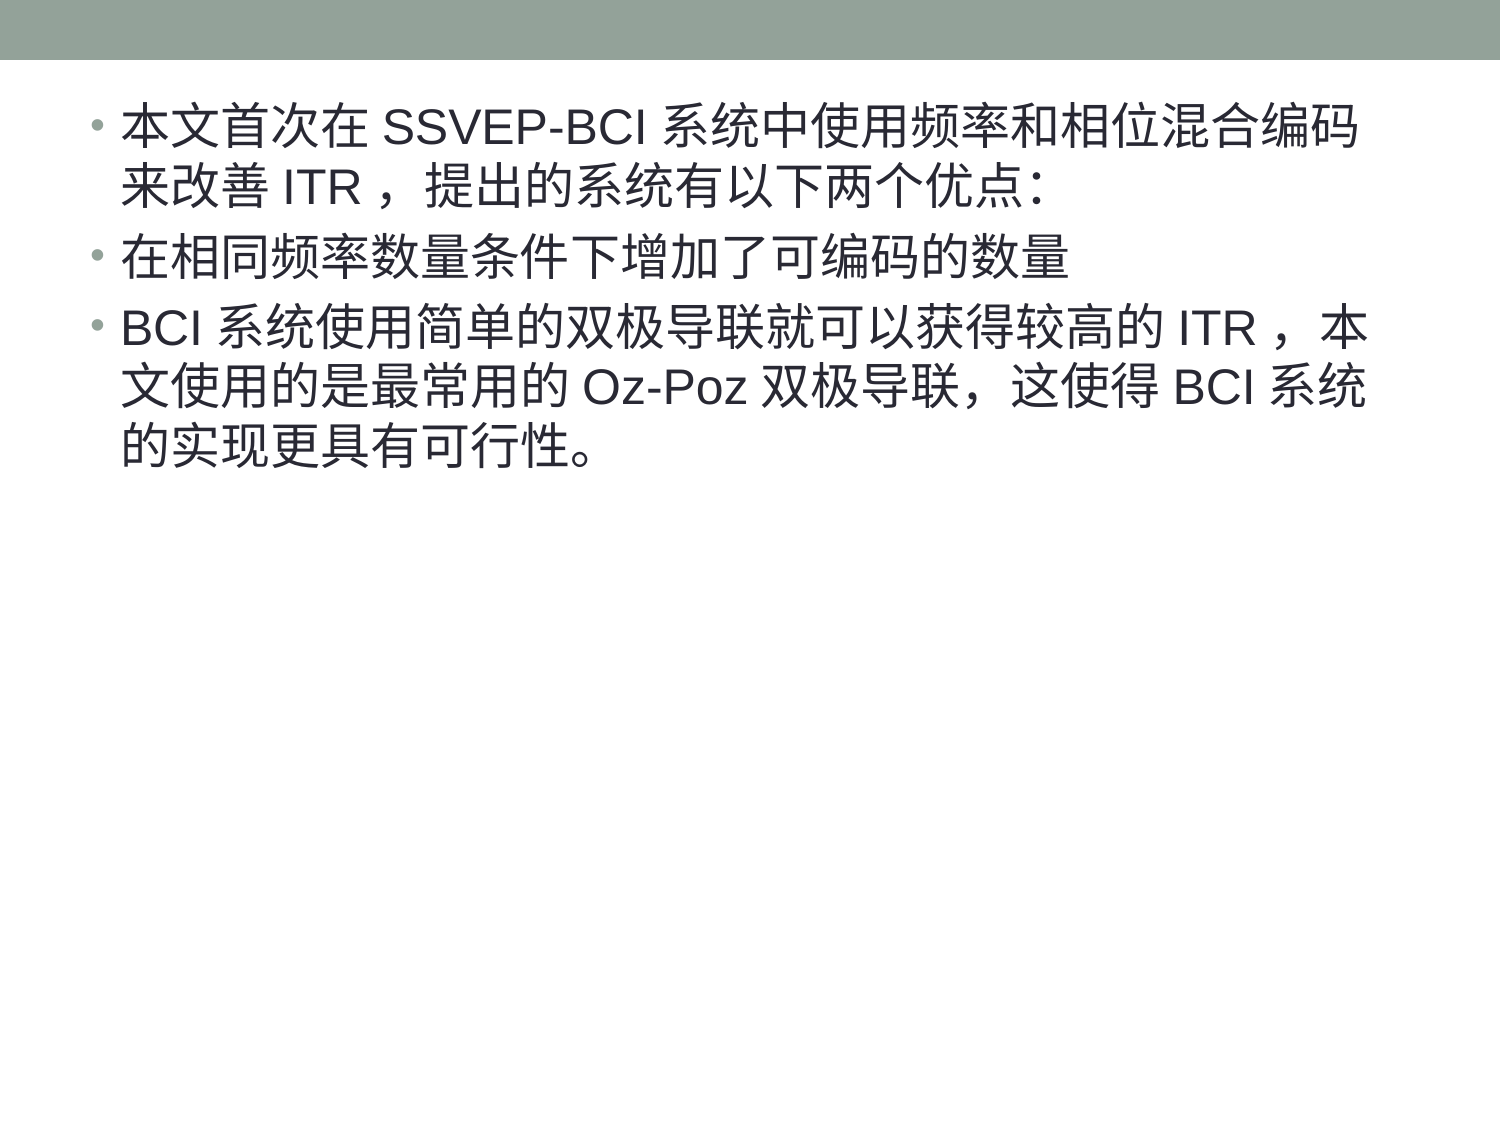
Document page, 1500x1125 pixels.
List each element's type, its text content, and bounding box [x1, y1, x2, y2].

list 本文首次在SSVEP-BCI系统中使用频率和相位混合编码来改善ITR，提出的系统有以下两个优点： 在相同频率数量条件下增加了可编码的数量 BCI系统使用简单的双极导联就可以获得较高的ITR，本文使用的是最常用的Oz-Poz双极导联，这使得BCI系统的实现更具有可行性。 [75, 87, 1425, 1063]
